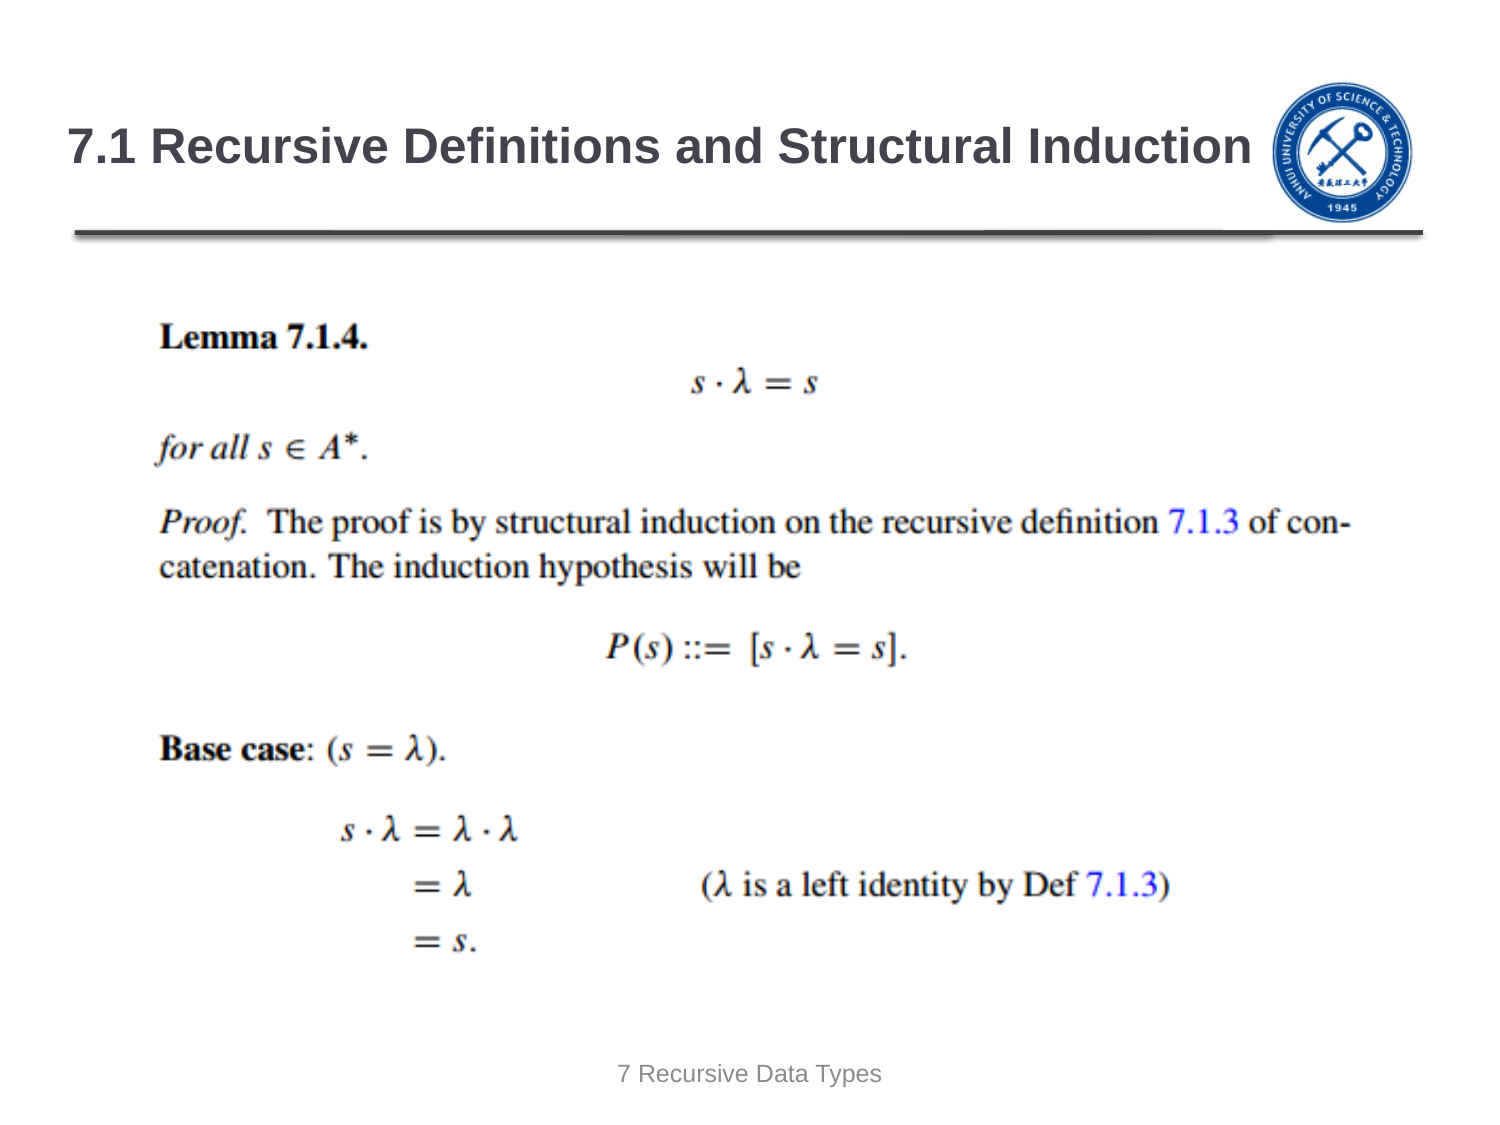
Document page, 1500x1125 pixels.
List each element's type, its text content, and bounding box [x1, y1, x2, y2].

picture [1223, 34, 1430, 230]
title 7.1 Recursive Definitions and Structural Induction [51, 49, 1290, 238]
picture [153, 296, 1361, 974]
footer 7 Recursive Data Types [512, 1042, 988, 1103]
